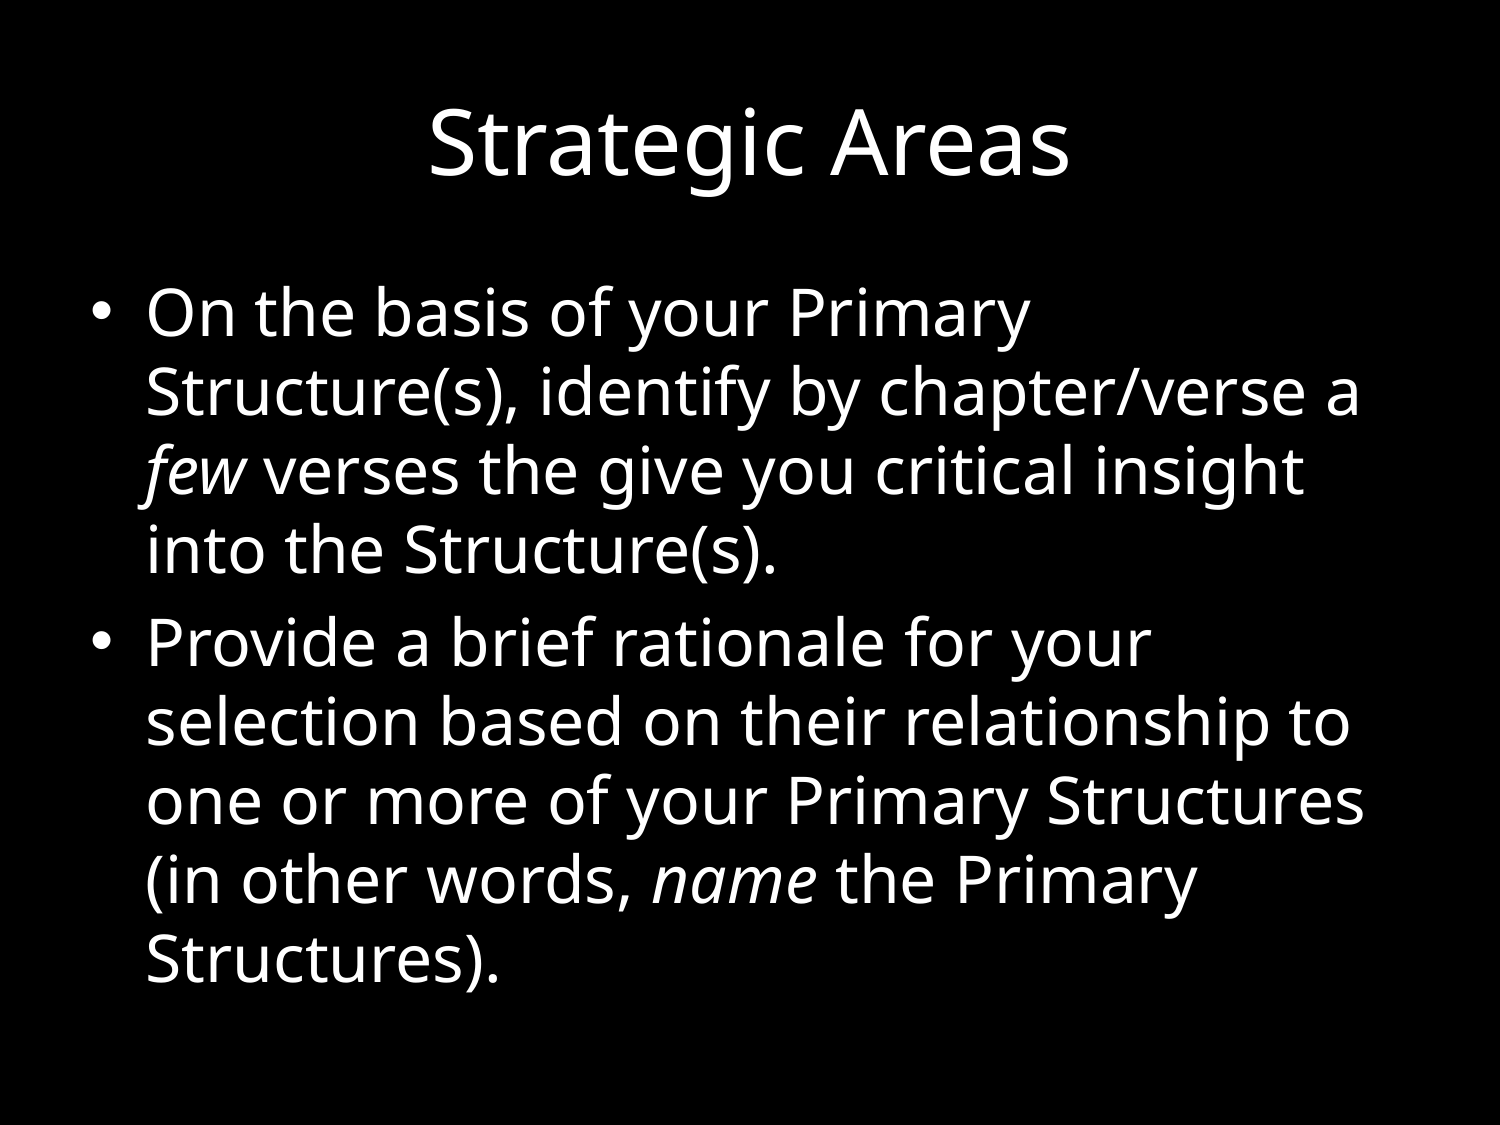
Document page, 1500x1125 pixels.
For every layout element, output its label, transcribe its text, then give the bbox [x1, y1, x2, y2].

title Strategic Areas [75, 45, 1425, 233]
list On the basis of your Primary Structure(s), identify by chapter/verse a few verses the give you critical insight into the Structure(s). Provide a brief rationale for your selection based on their relationship to one or more of your Primary Structures (in other words, name the Primary Structures). [75, 262, 1425, 1005]
